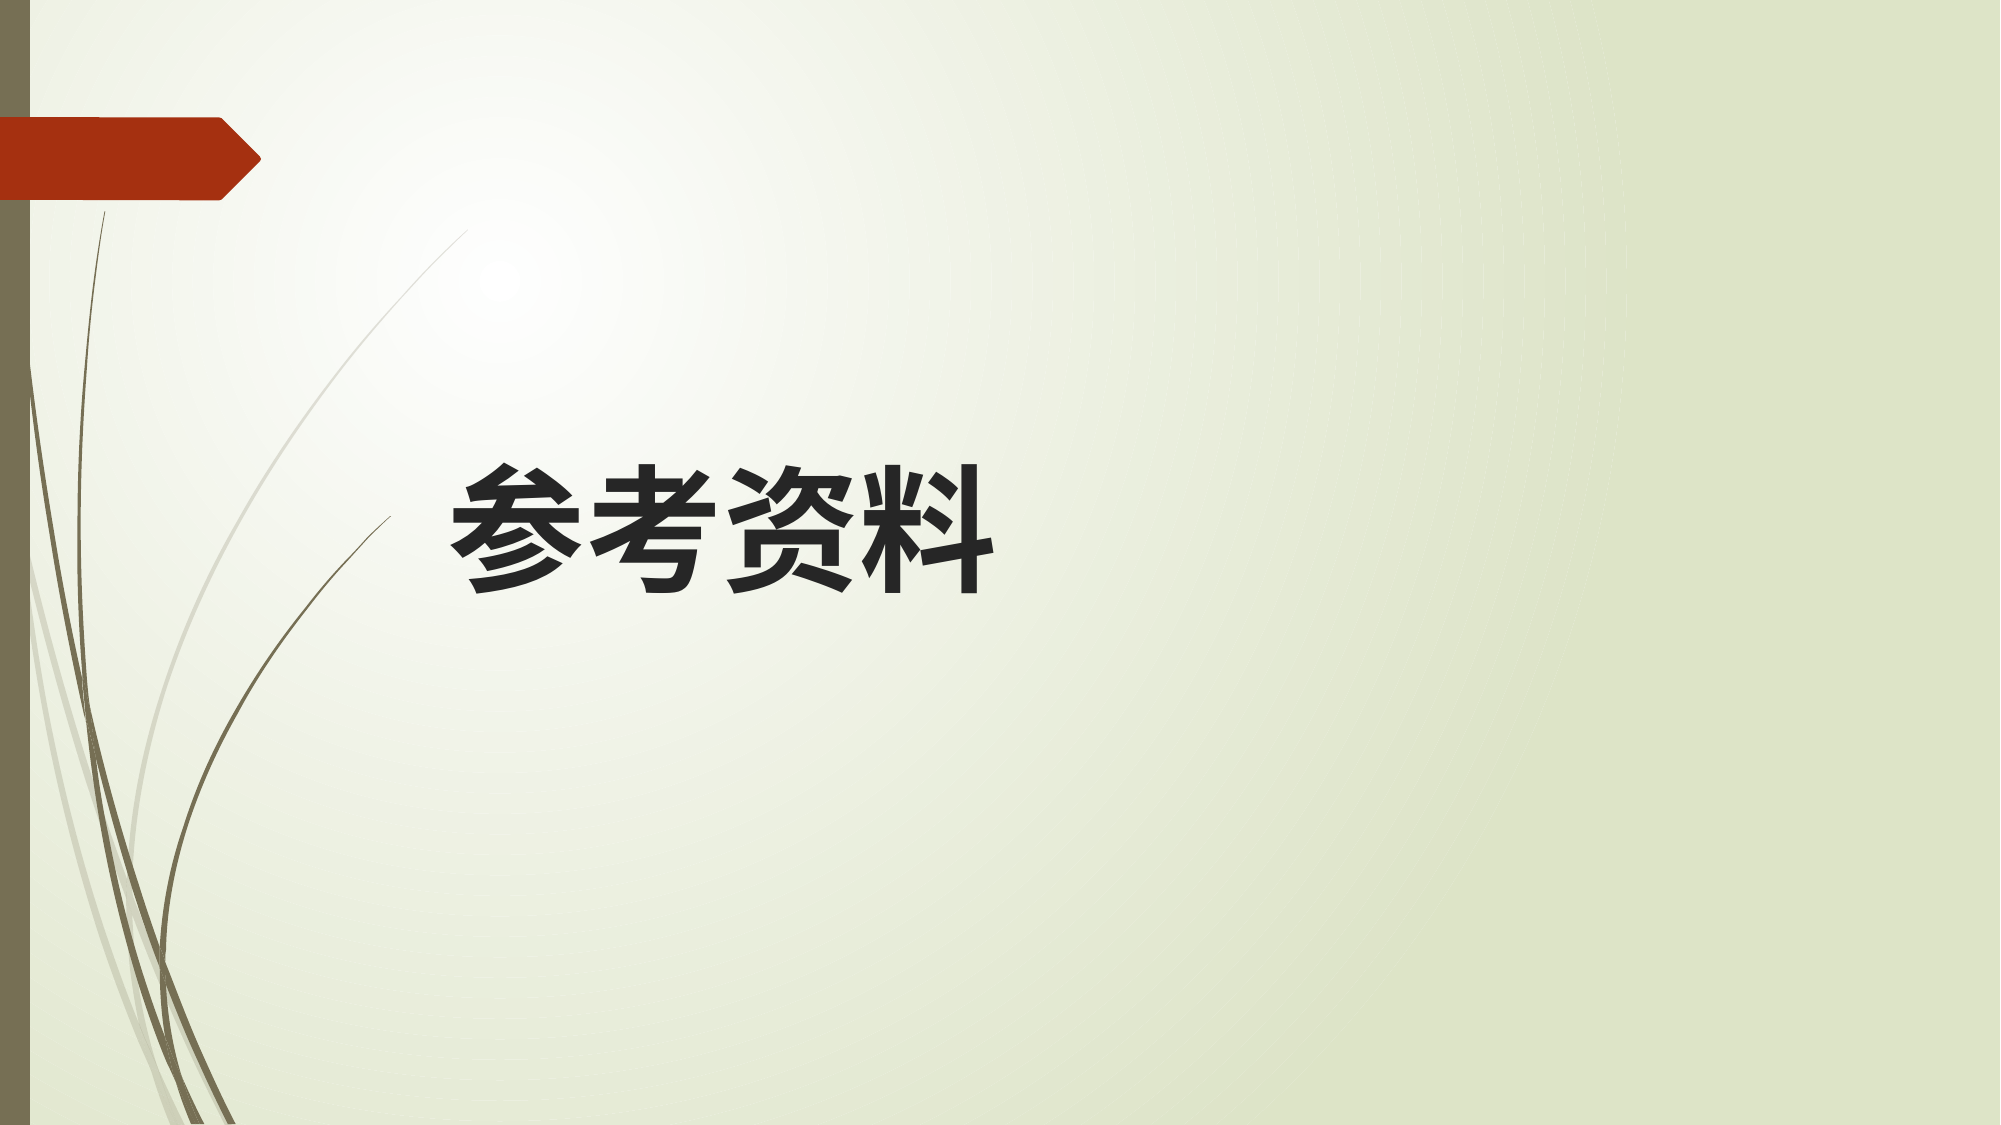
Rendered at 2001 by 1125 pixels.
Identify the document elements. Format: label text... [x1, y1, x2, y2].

title 参考资料 [432, 436, 2000, 647]
